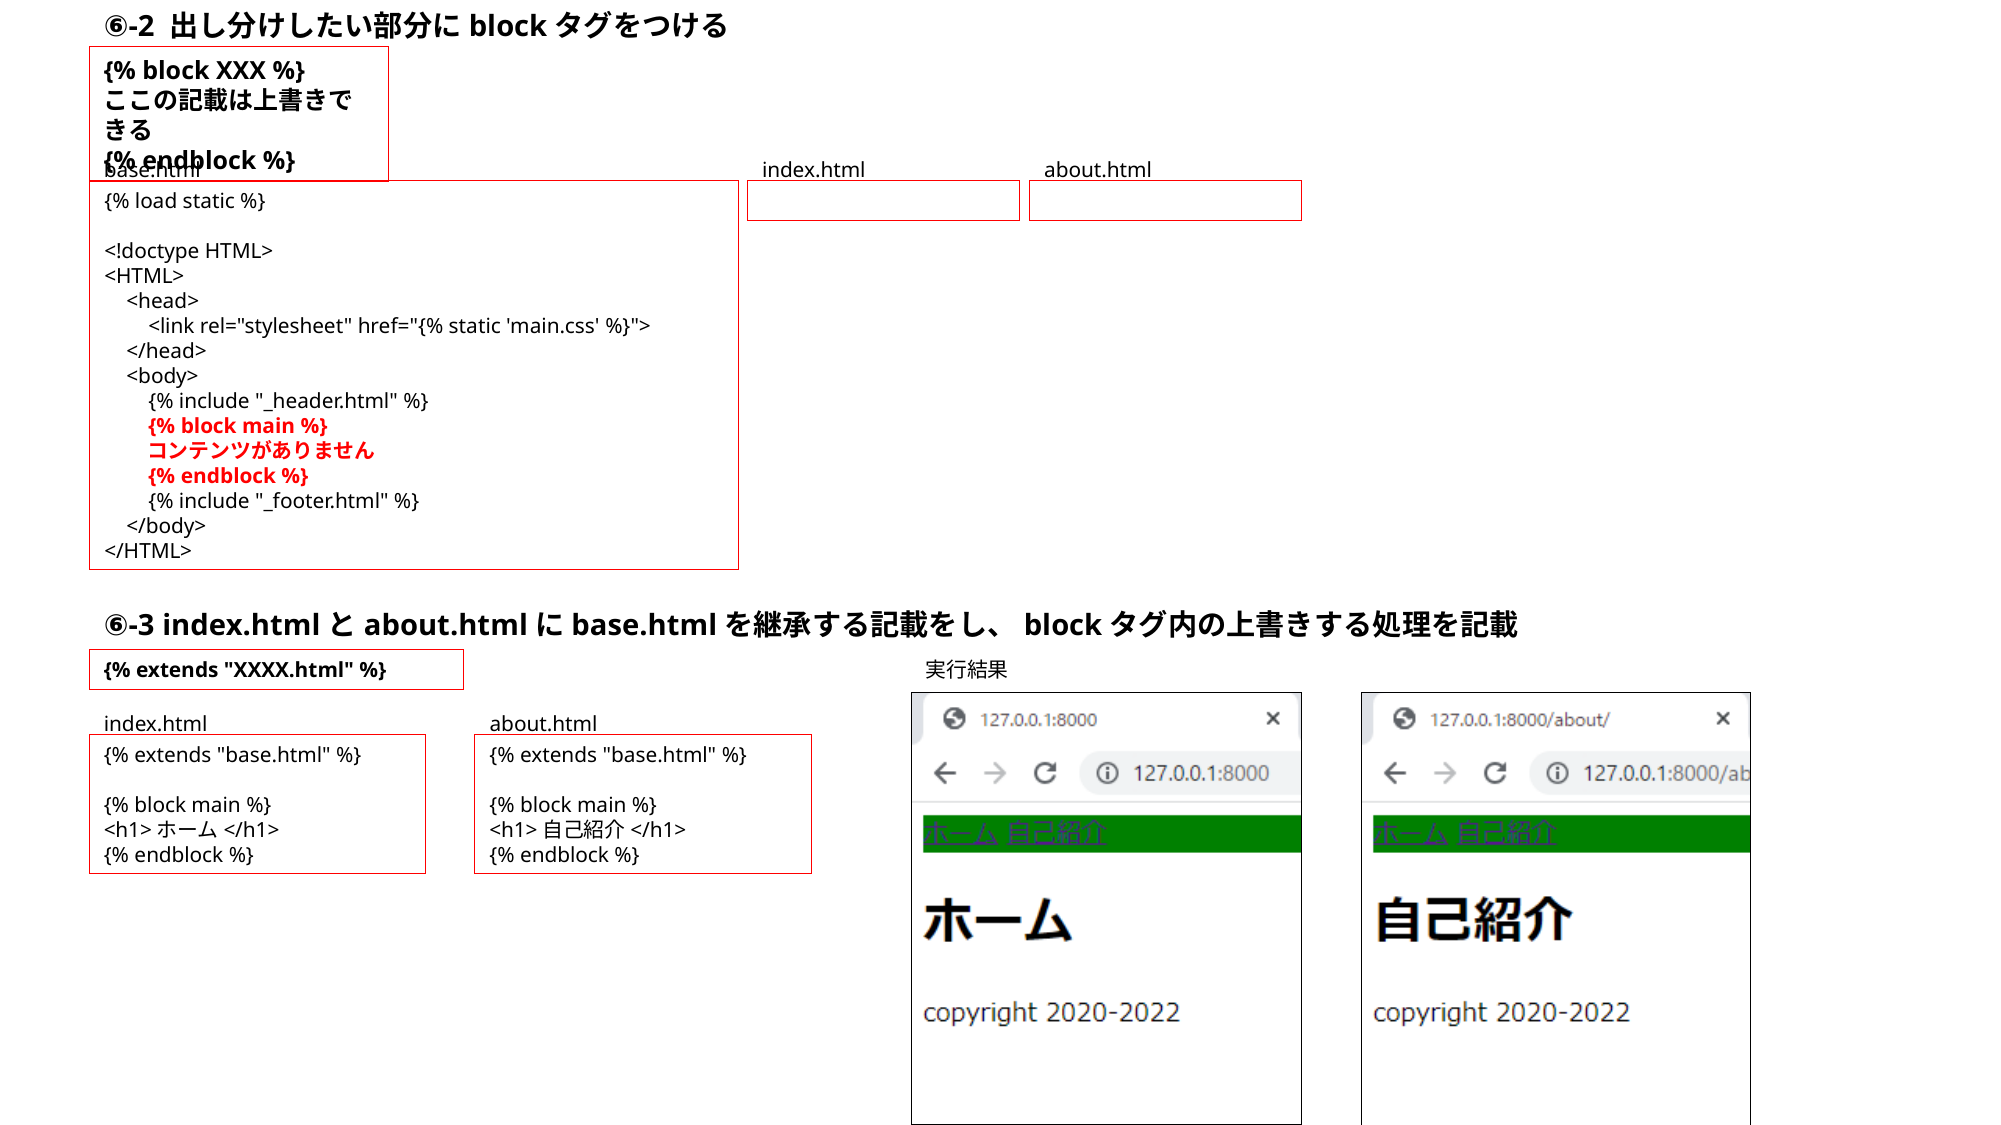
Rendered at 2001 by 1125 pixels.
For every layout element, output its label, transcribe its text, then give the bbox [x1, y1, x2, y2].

text_box index.html [89, 703, 313, 744]
text_box {% load static %} <!doctype HTML> <HTML> <head> <link rel="stylesheet" href="{% static 'main.css' %}"> </head> <body> {% include "_header.html" %} {% block main %} コンテンツがありません {% endblock %} {% include "_footer.html" %} </body> </HTML> [89, 180, 739, 570]
text_box ⑥-2 出し分けしたい部分にblockタグをつける [89, 0, 1639, 50]
text_box base.html [89, 182, 313, 190]
text_box [1029, 180, 1302, 221]
text_box {% extends "XXXX.html" %} [89, 649, 464, 690]
text_box about.html [474, 703, 698, 744]
picture [1361, 692, 1751, 1125]
text_box 実行結果 [911, 649, 1253, 690]
text_box {% extends "base.html" %} {% block main %} <h1>自己紹介</h1> {% endblock %} [474, 734, 812, 874]
text_box {% block XXX %} ここの記載は上書きできる {% endblock %} [89, 46, 389, 182]
text_box ⑥-3 index.htmlとabout.htmlにbase.htmlを継承する記載をし、blockタグ内の上書きする処理を記載 [89, 599, 1639, 649]
text_box {% extends "base.html" %} {% block main %} <h1>ホーム</h1> {% endblock %} [89, 734, 426, 874]
text_box [747, 180, 1020, 221]
picture [911, 692, 1302, 1125]
text_box about.html [1029, 149, 1253, 190]
text_box index.html [747, 149, 971, 190]
